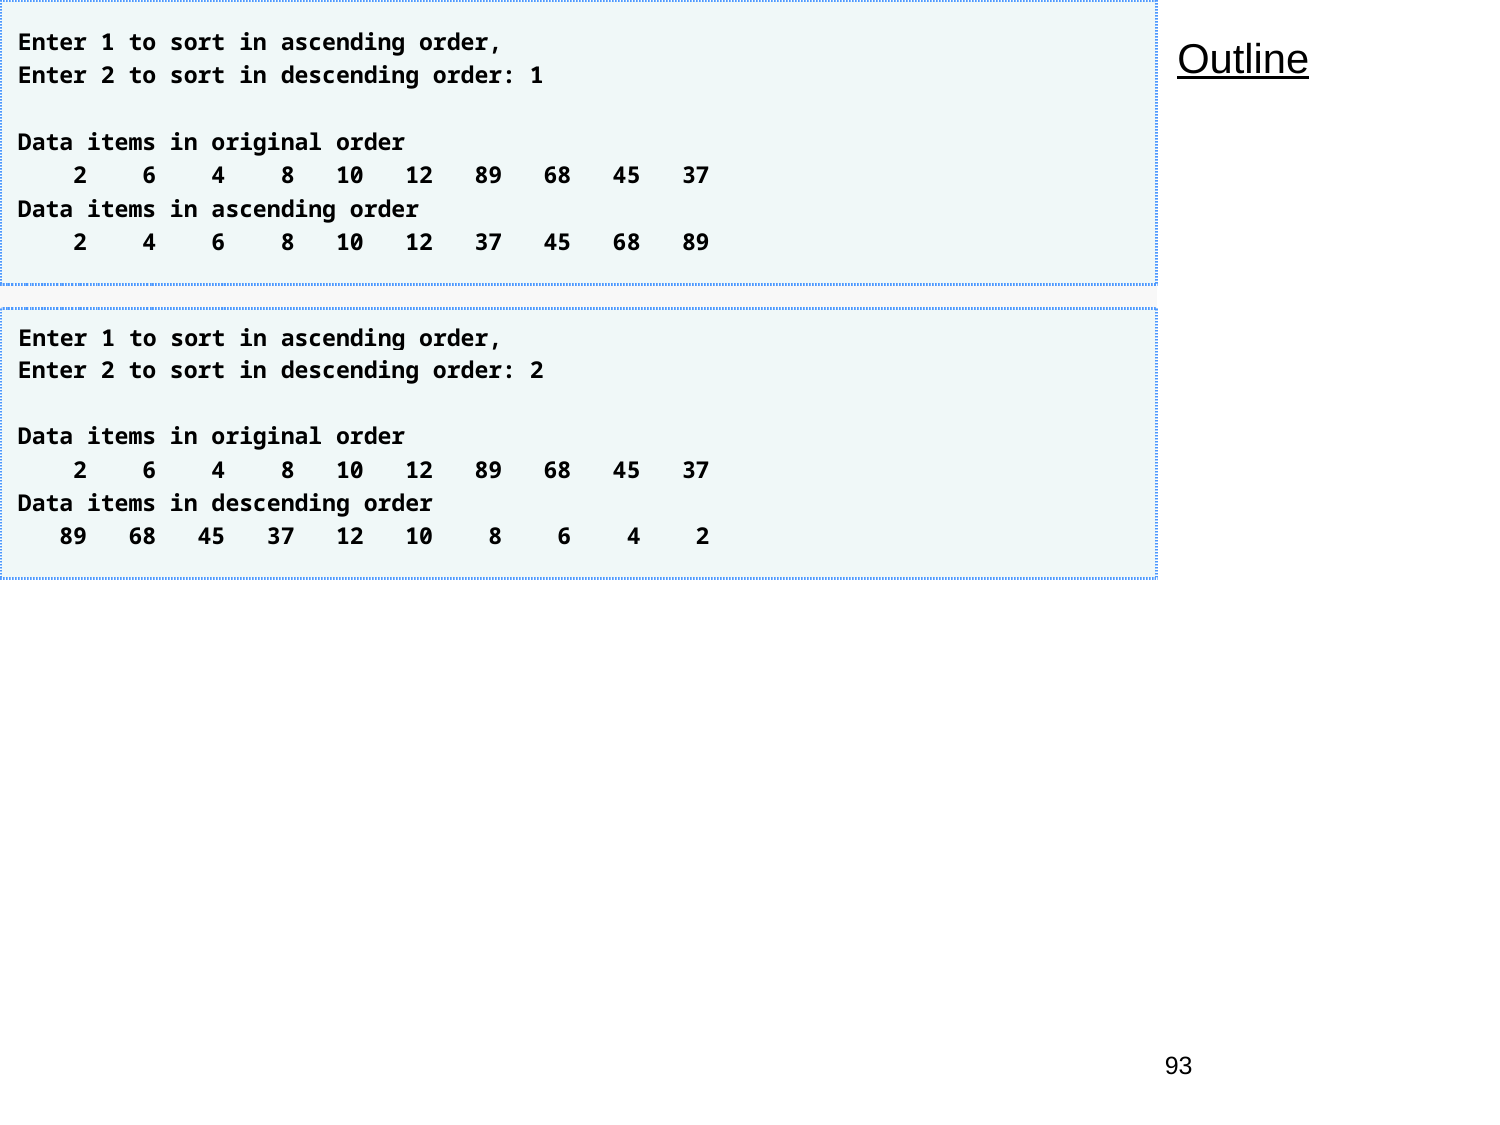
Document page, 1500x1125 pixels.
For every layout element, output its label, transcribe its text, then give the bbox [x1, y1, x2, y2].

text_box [0, 0, 1159, 609]
slide_number 93 [1149, 1042, 1500, 1103]
text_box Outline [1163, 24, 1500, 90]
